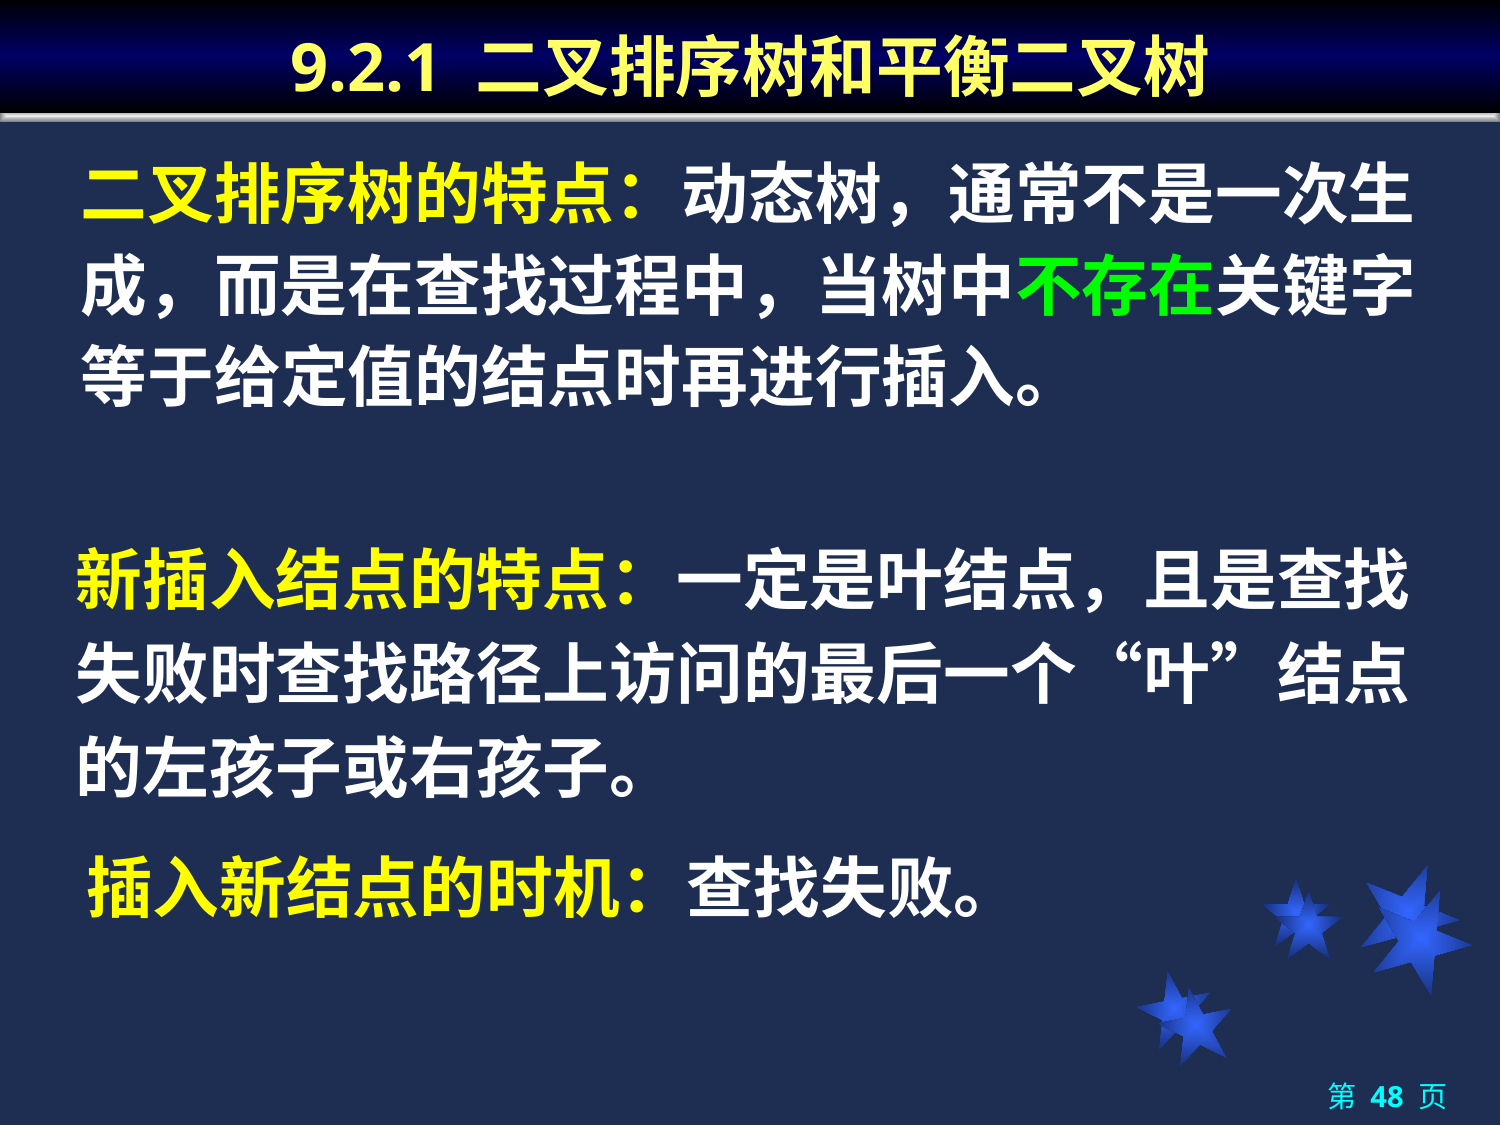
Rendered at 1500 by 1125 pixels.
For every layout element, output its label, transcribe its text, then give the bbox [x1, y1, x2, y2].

title 9.2.1 二叉排序树和平衡二叉树 [0, 0, 1500, 113]
list 二叉排序树的特点：动态树，通常不是一次生成，而是在查找过程中，当树中不存在关键字等于给定值的结点时再进行插入。 [9, 132, 1486, 460]
text_box 新插入结点的特点：一定是叶结点，且是查找失败时查找路径上访问的最后一个“叶”结点的左孩子或右孩子。 [60, 516, 1463, 813]
slide_number 第 48 页 [1067, 1070, 1463, 1125]
text_box 插入新结点的时机：查找失败。 [71, 838, 1357, 934]
